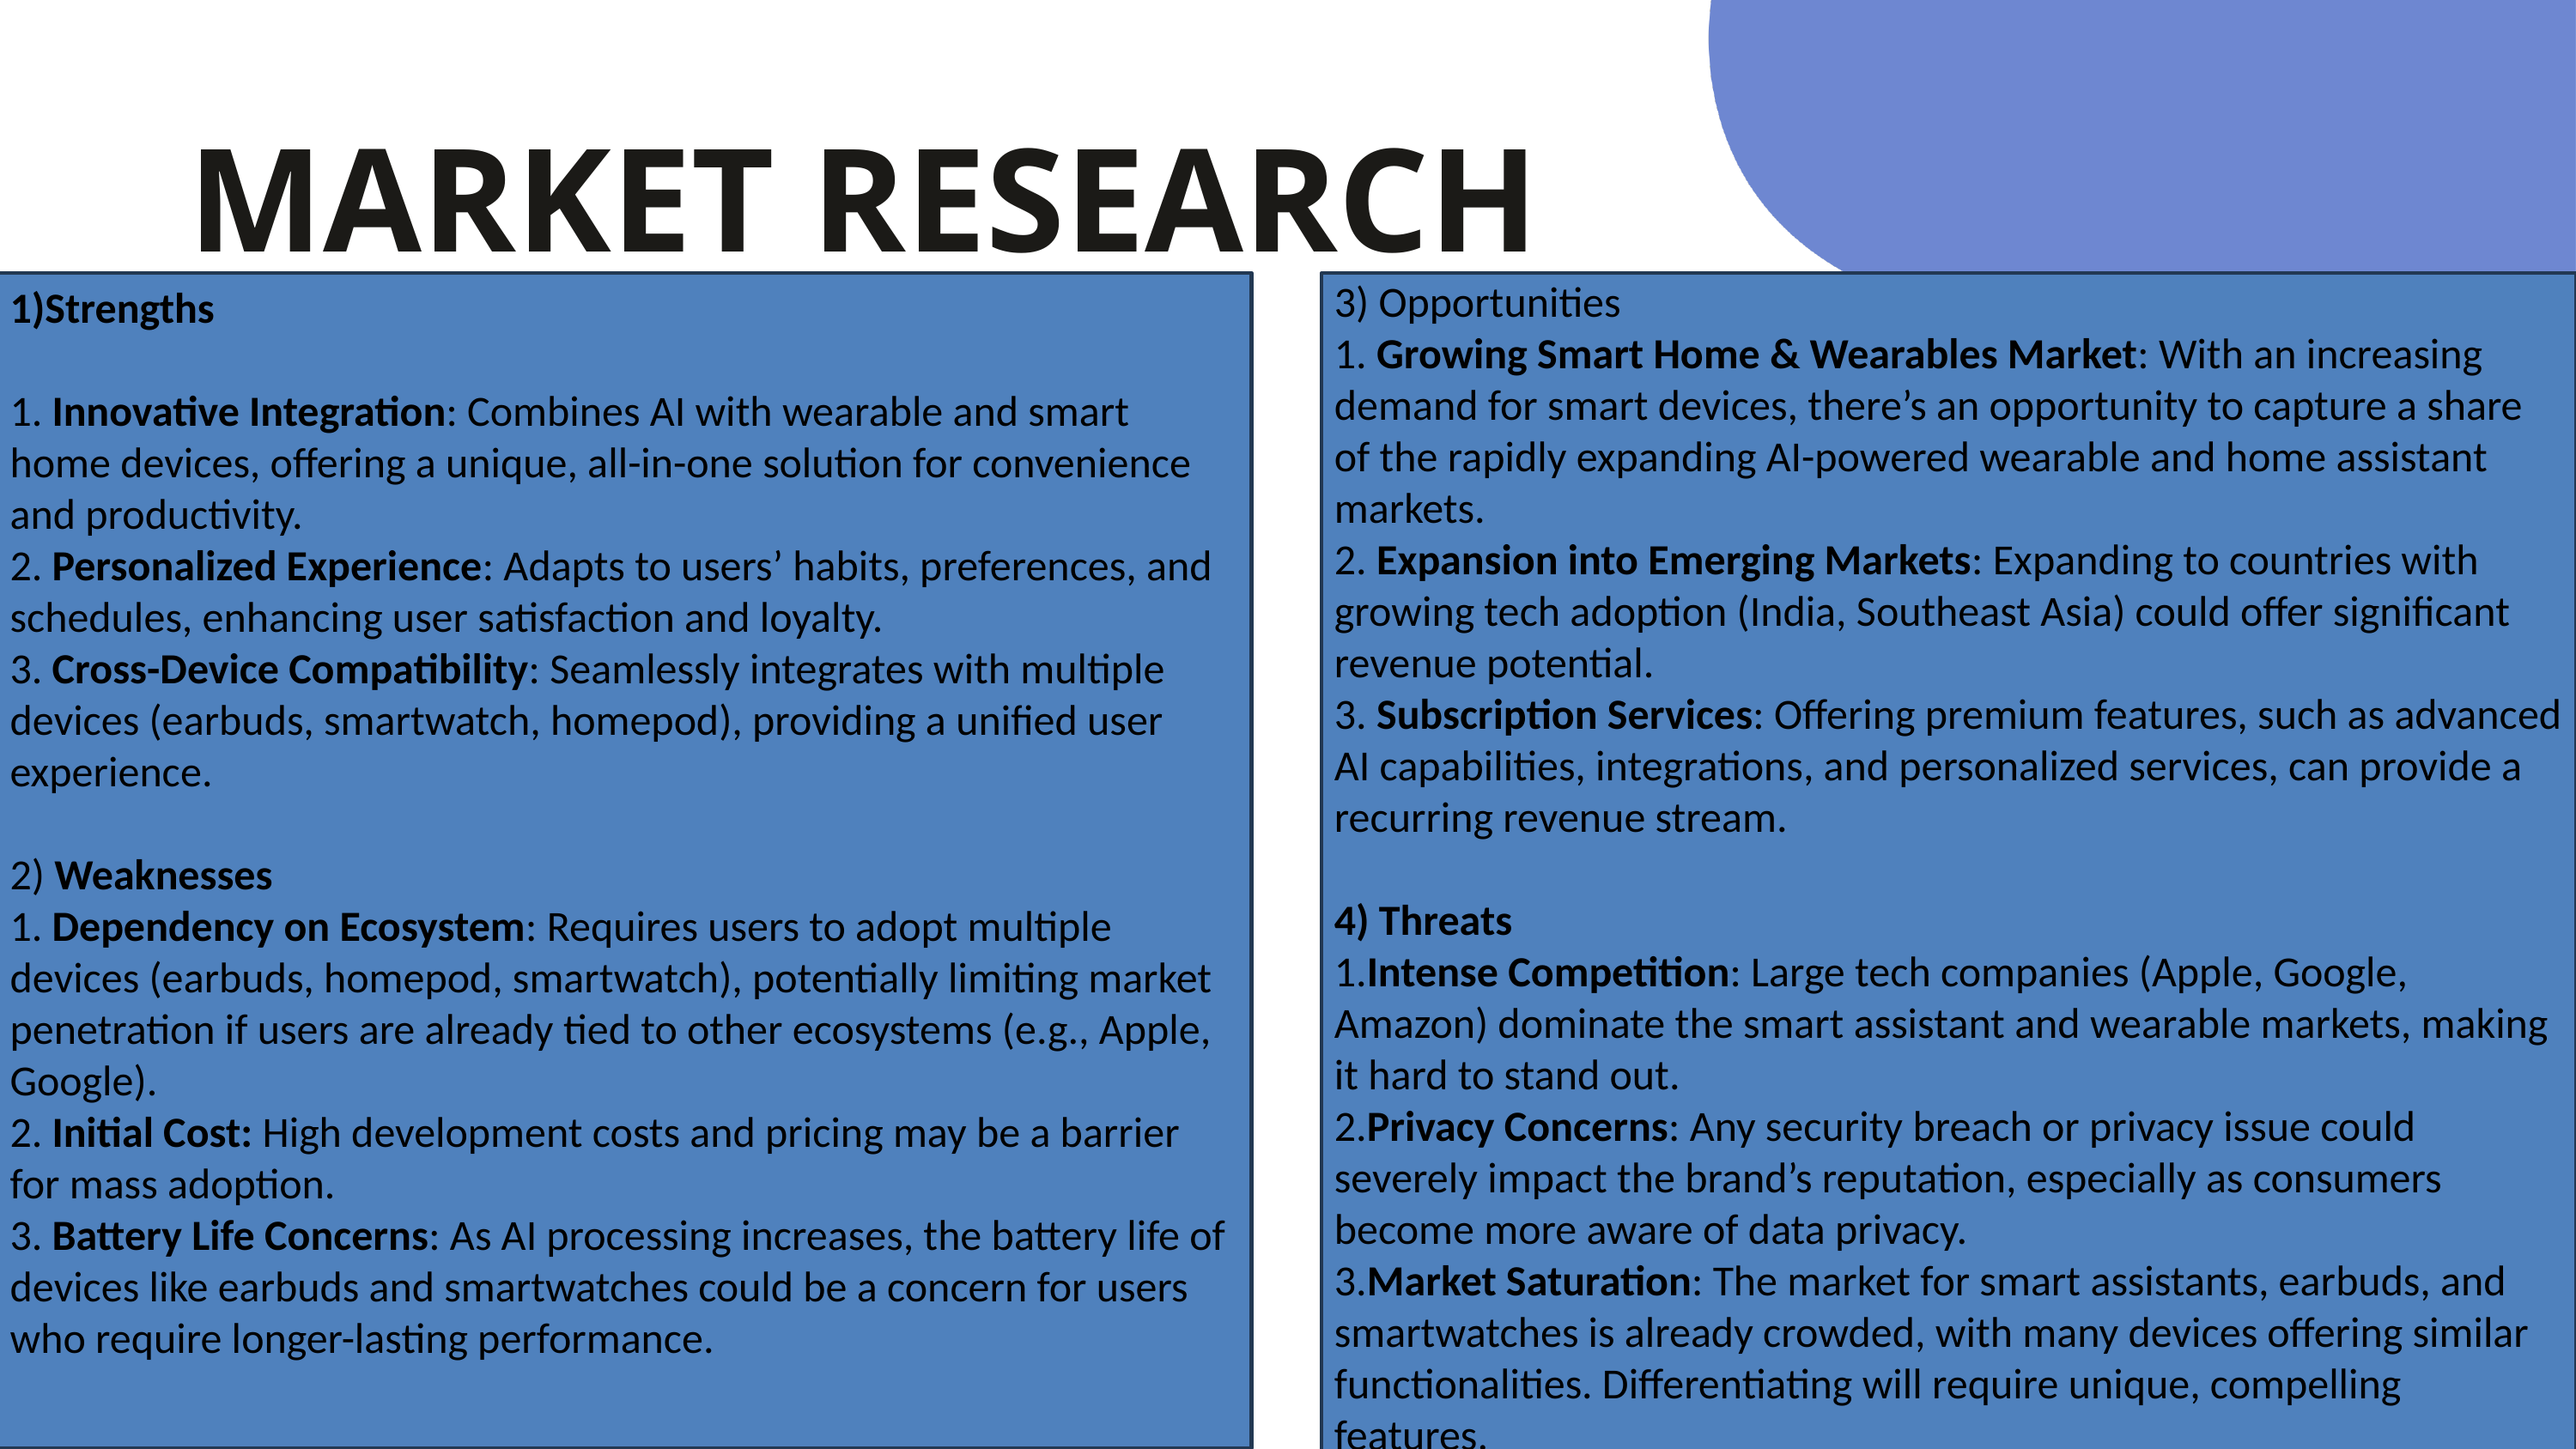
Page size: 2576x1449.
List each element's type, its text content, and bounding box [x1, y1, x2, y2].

text_box 3) Opportunities 1. Growing Smart Home & Wearables Market: With an increasing demand for smart devices, there’s an opportunity to capture a share of the rapidly expanding AI-powered wearable and home assistant markets. 2. Expansion into Emerging Markets: Expanding to countries with growing tech adoption (India, Southeast Asia) could offer significant revenue potential. 3. Subscription Services: Offering premium features, such as advanced AI capabilities, integrations, and personalized services, can provide a recurring revenue stream. 4) Threats 1.Intense Competition: Large tech companies (Apple, Google, Amazon) dominate the smart assistant and wearable markets, making it hard to stand out. 2.Privacy Concerns: Any security breach or privacy issue could severely impact the brand’s reputation, especially as consumers become more aware of data privacy. 3.Market Saturation: The market for smart assistants, earbuds, and smartwatches is already crowded, with many devices offering similar functionalities. Differentiating will require unique, compelling features. [1321, 268, 2576, 1449]
text_box 1)Strengths 1. Innovative Integration: Combines AI with wearable and smart home devices, offering a unique, all-in-one solution for convenience and productivity. 2. Personalized Experience: Adapts to users’ habits, preferences, and schedules, enhancing user satisfaction and loyalty. 3. Cross-Device Compatibility: Seamlessly integrates with multiple devices (earbuds, smartwatch, homepod), providing a unified user experience. 2) Weaknesses 1. Dependency on Ecosystem: Requires users to adopt multiple devices (earbuds, homepod, smartwatch), potentially limiting market penetration if users are already tied to other ecosystems (e.g., Apple, Google). 2. Initial Cost: High development costs and pricing may be a barrier for mass adoption. 3. Battery Life Concerns: As AI processing increases, the battery life of devices like earbuds and smartwatches could be a concern for users who require longer-lasting performance. [0, 273, 1252, 1368]
text_box [0, 271, 1254, 1449]
text_box [1654, 0, 2576, 268]
text_box MARKET RESEARCH [129, 144, 1600, 282]
